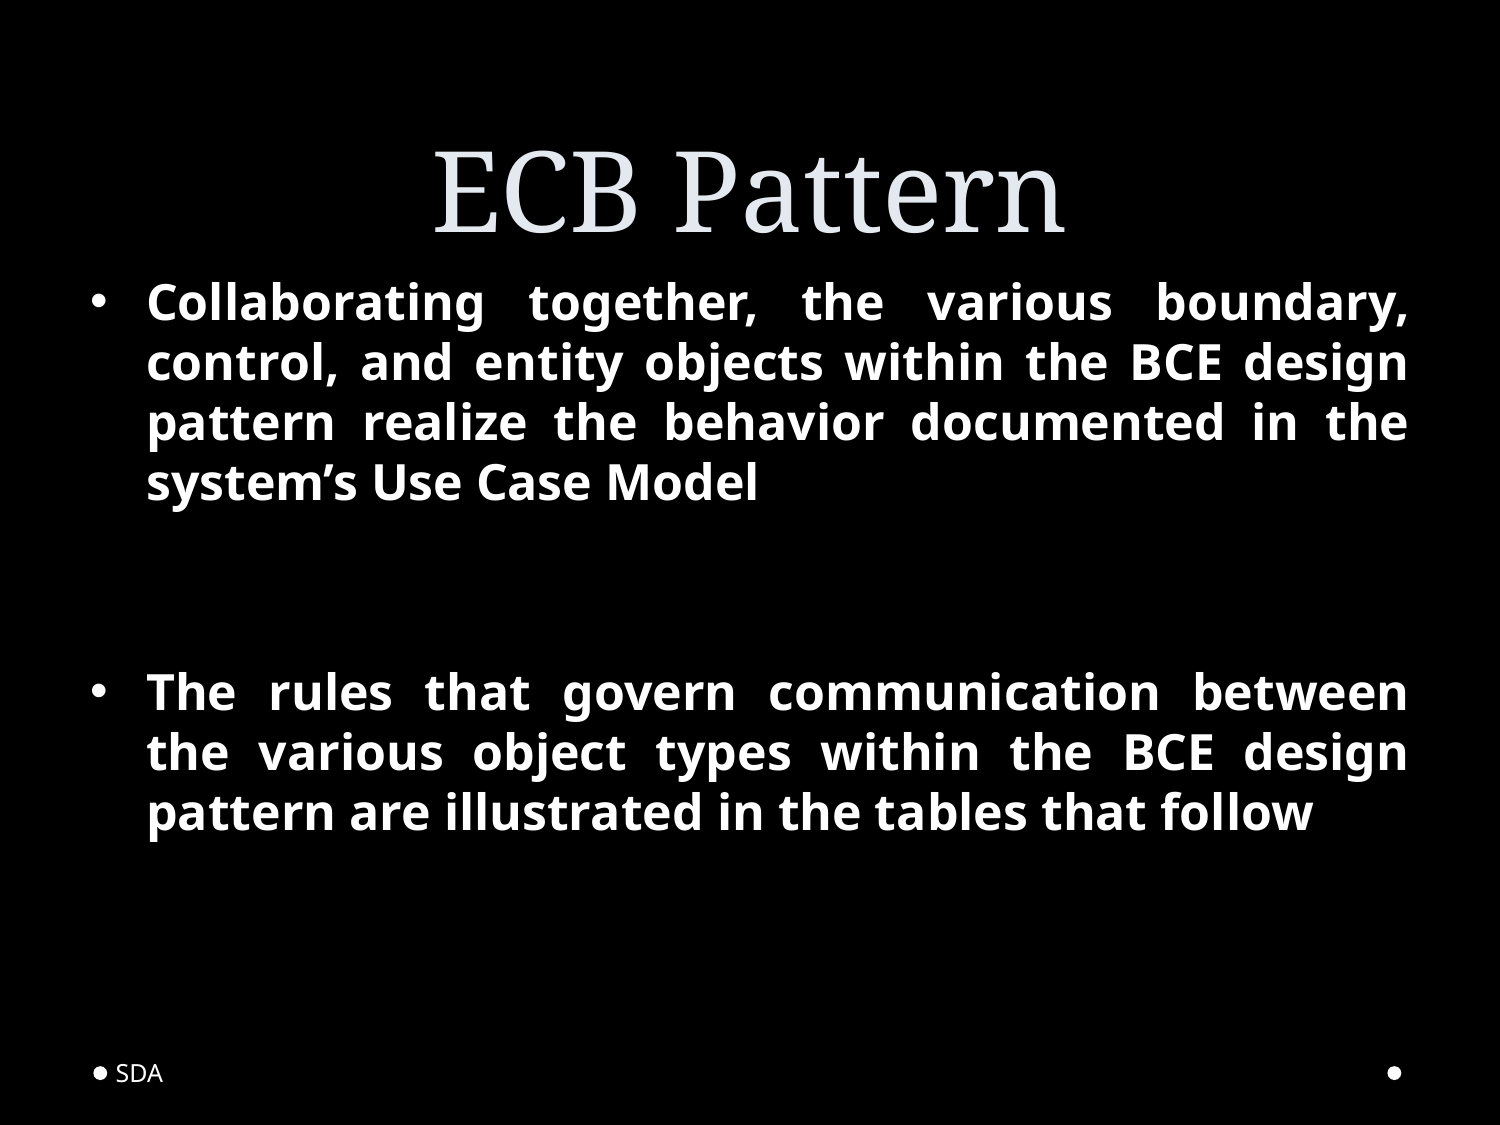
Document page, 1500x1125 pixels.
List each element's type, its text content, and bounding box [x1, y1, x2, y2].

footer SDA [108, 1042, 576, 1103]
title ECB Pattern [75, 0, 1425, 262]
list Collaborating together, the various boundary, control, and entity objects within the BCE design pattern realize the behavior documented in the system’s Use Case Model The rules that govern communication between the various object types within the BCE design pattern are illustrated in the tables that follow [75, 262, 1425, 1005]
